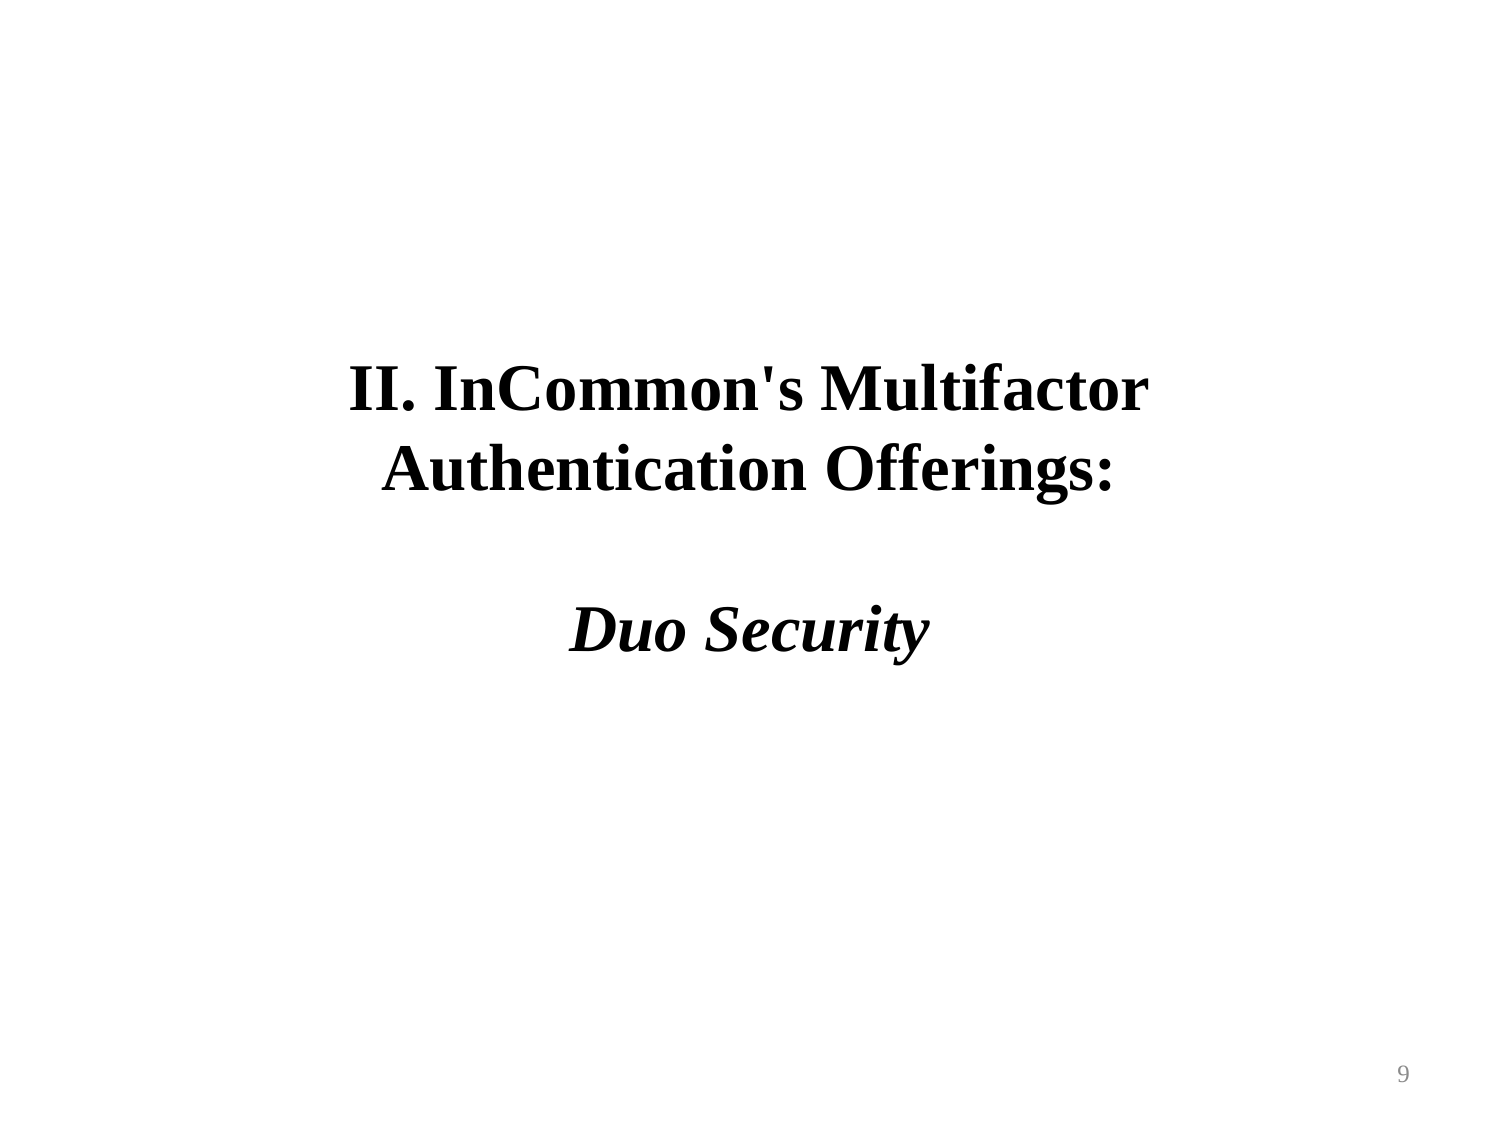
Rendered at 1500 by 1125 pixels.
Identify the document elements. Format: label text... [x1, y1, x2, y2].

title II. InCommon's Multifactor Authentication Offerings: Duo Security [112, 300, 1388, 708]
slide_number 9 [1074, 1042, 1425, 1103]
